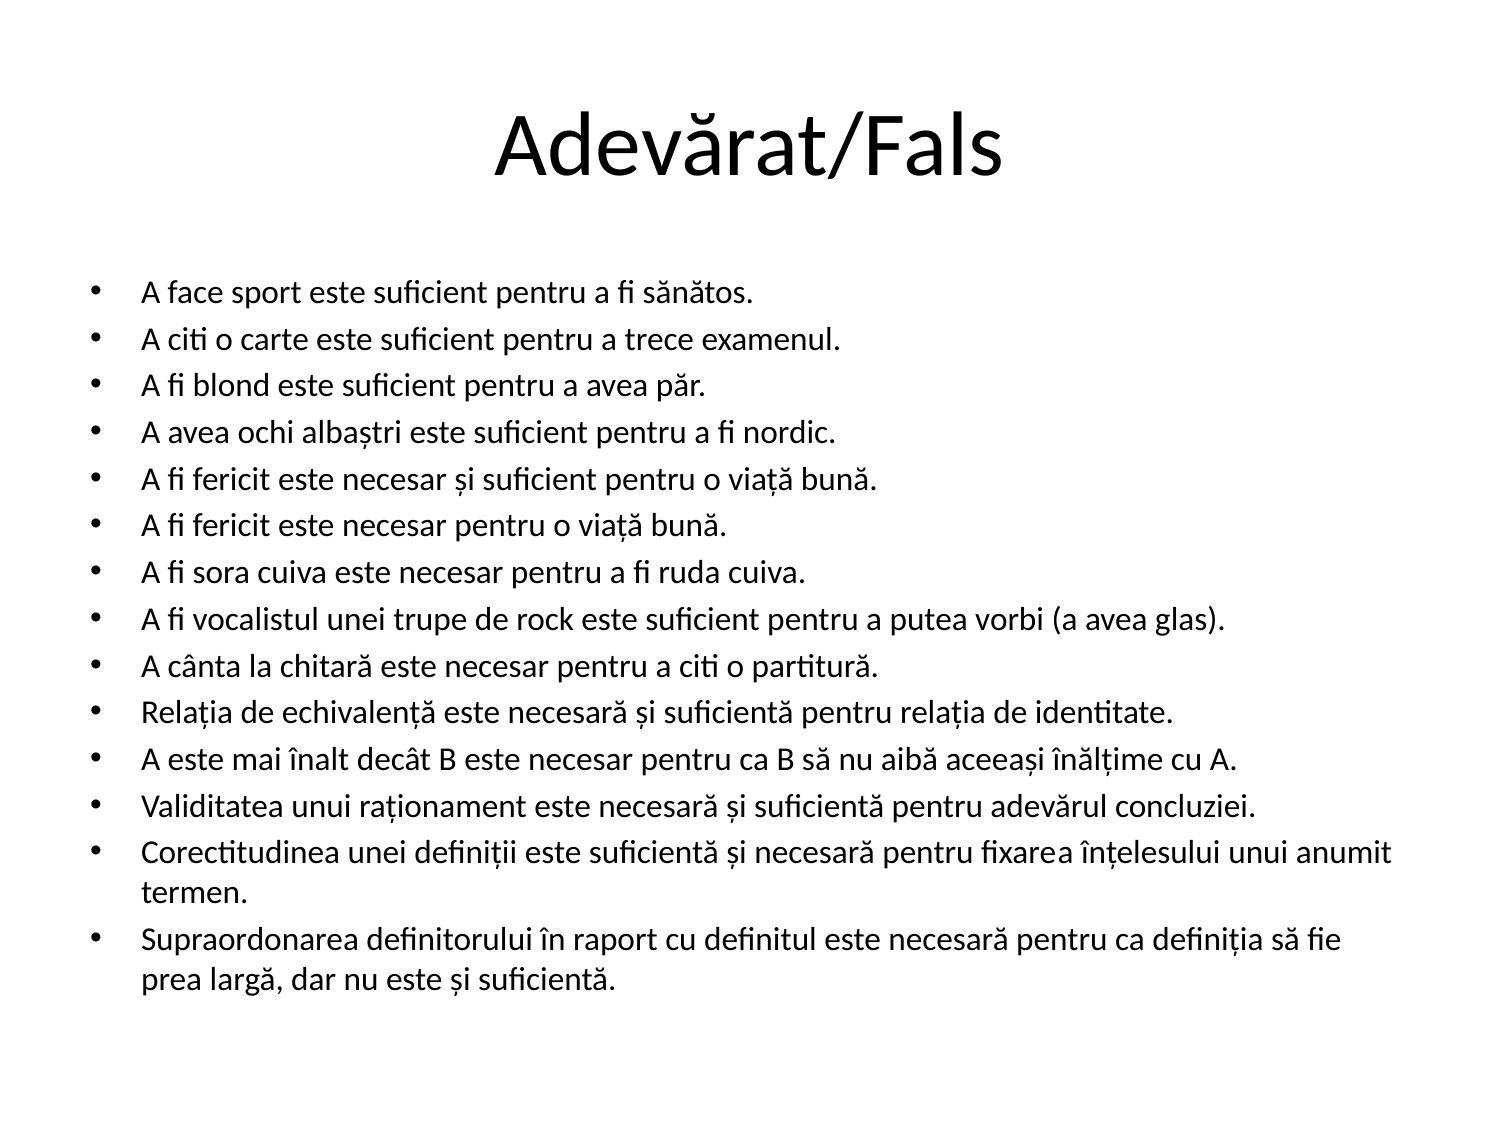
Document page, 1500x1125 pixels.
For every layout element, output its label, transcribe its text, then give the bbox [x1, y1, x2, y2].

title Adevărat/Fals [75, 45, 1425, 233]
list A face sport este suficient pentru a fi sănătos. A citi o carte este suficient pentru a trece examenul. A fi blond este suficient pentru a avea păr. A avea ochi albaștri este suficient pentru a fi nordic. A fi fericit este necesar și suficient pentru o viață bună. A fi fericit este necesar pentru o viață bună. A fi sora cuiva este necesar pentru a fi ruda cuiva. A fi vocalistul unei trupe de rock este suficient pentru a putea vorbi (a avea glas). A cânta la chitară este necesar pentru a citi o partitură. Relația de echivalență este necesară și suficientă pentru relația de identitate. A este mai înalt decât B este necesar pentru ca B să nu aibă aceeași înălțime cu A. Validitatea unui raționament este necesară și suficientă pentru adevărul concluziei. Corectitudinea unei definiții este suficientă și necesară pentru fixarea înțelesului unui anumit termen. Supraordonarea definitorului în raport cu definitul este necesară pentru ca definiția să fie prea largă, dar nu este și suficientă. [75, 262, 1425, 1005]
